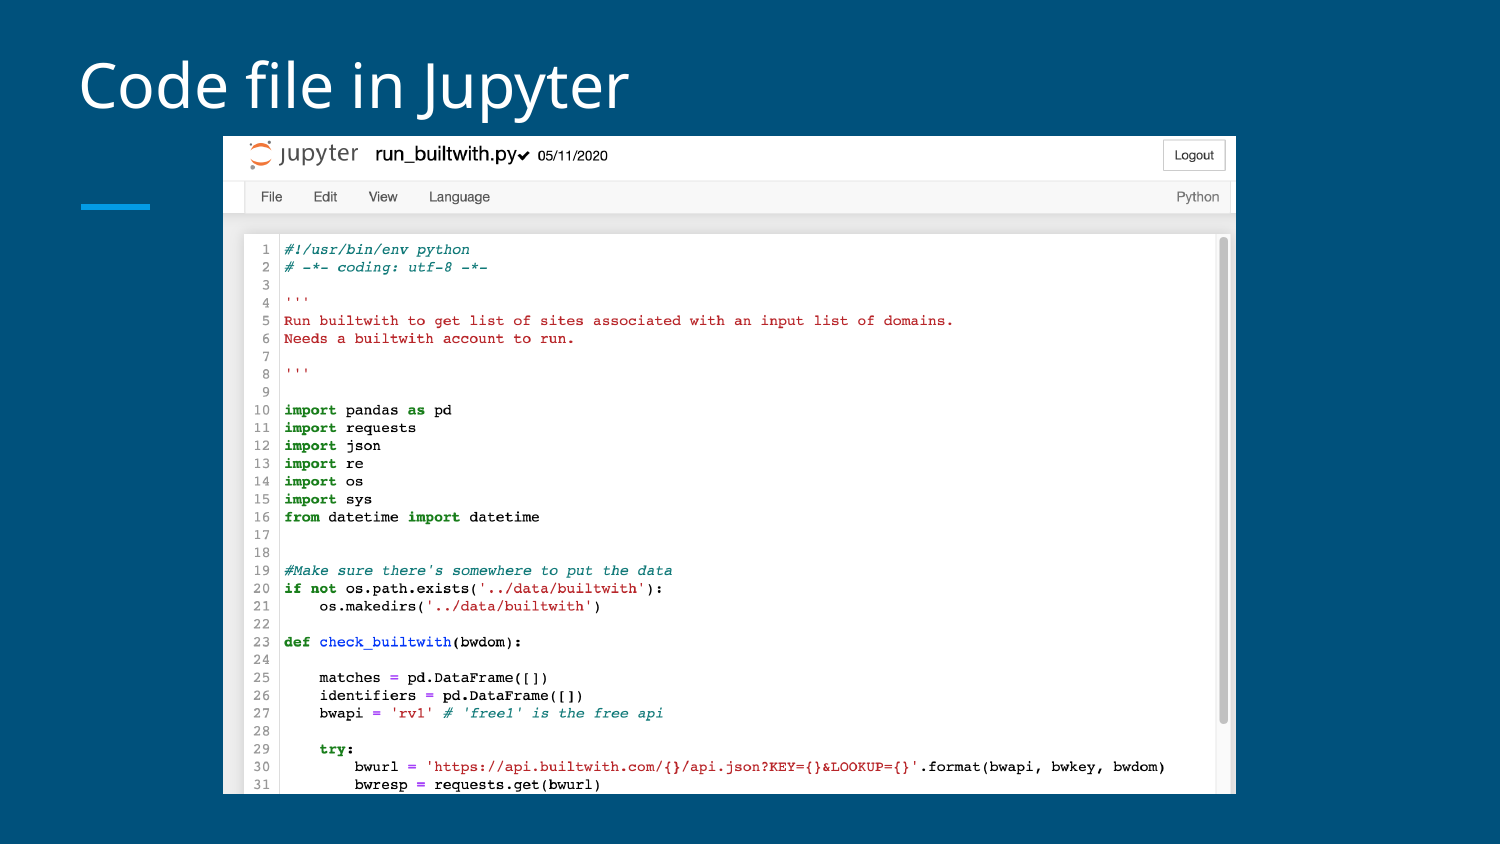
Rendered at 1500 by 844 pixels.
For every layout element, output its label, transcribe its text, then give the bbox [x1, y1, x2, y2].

picture [224, 137, 1235, 793]
title Code file in Jupyter [63, 23, 1437, 137]
